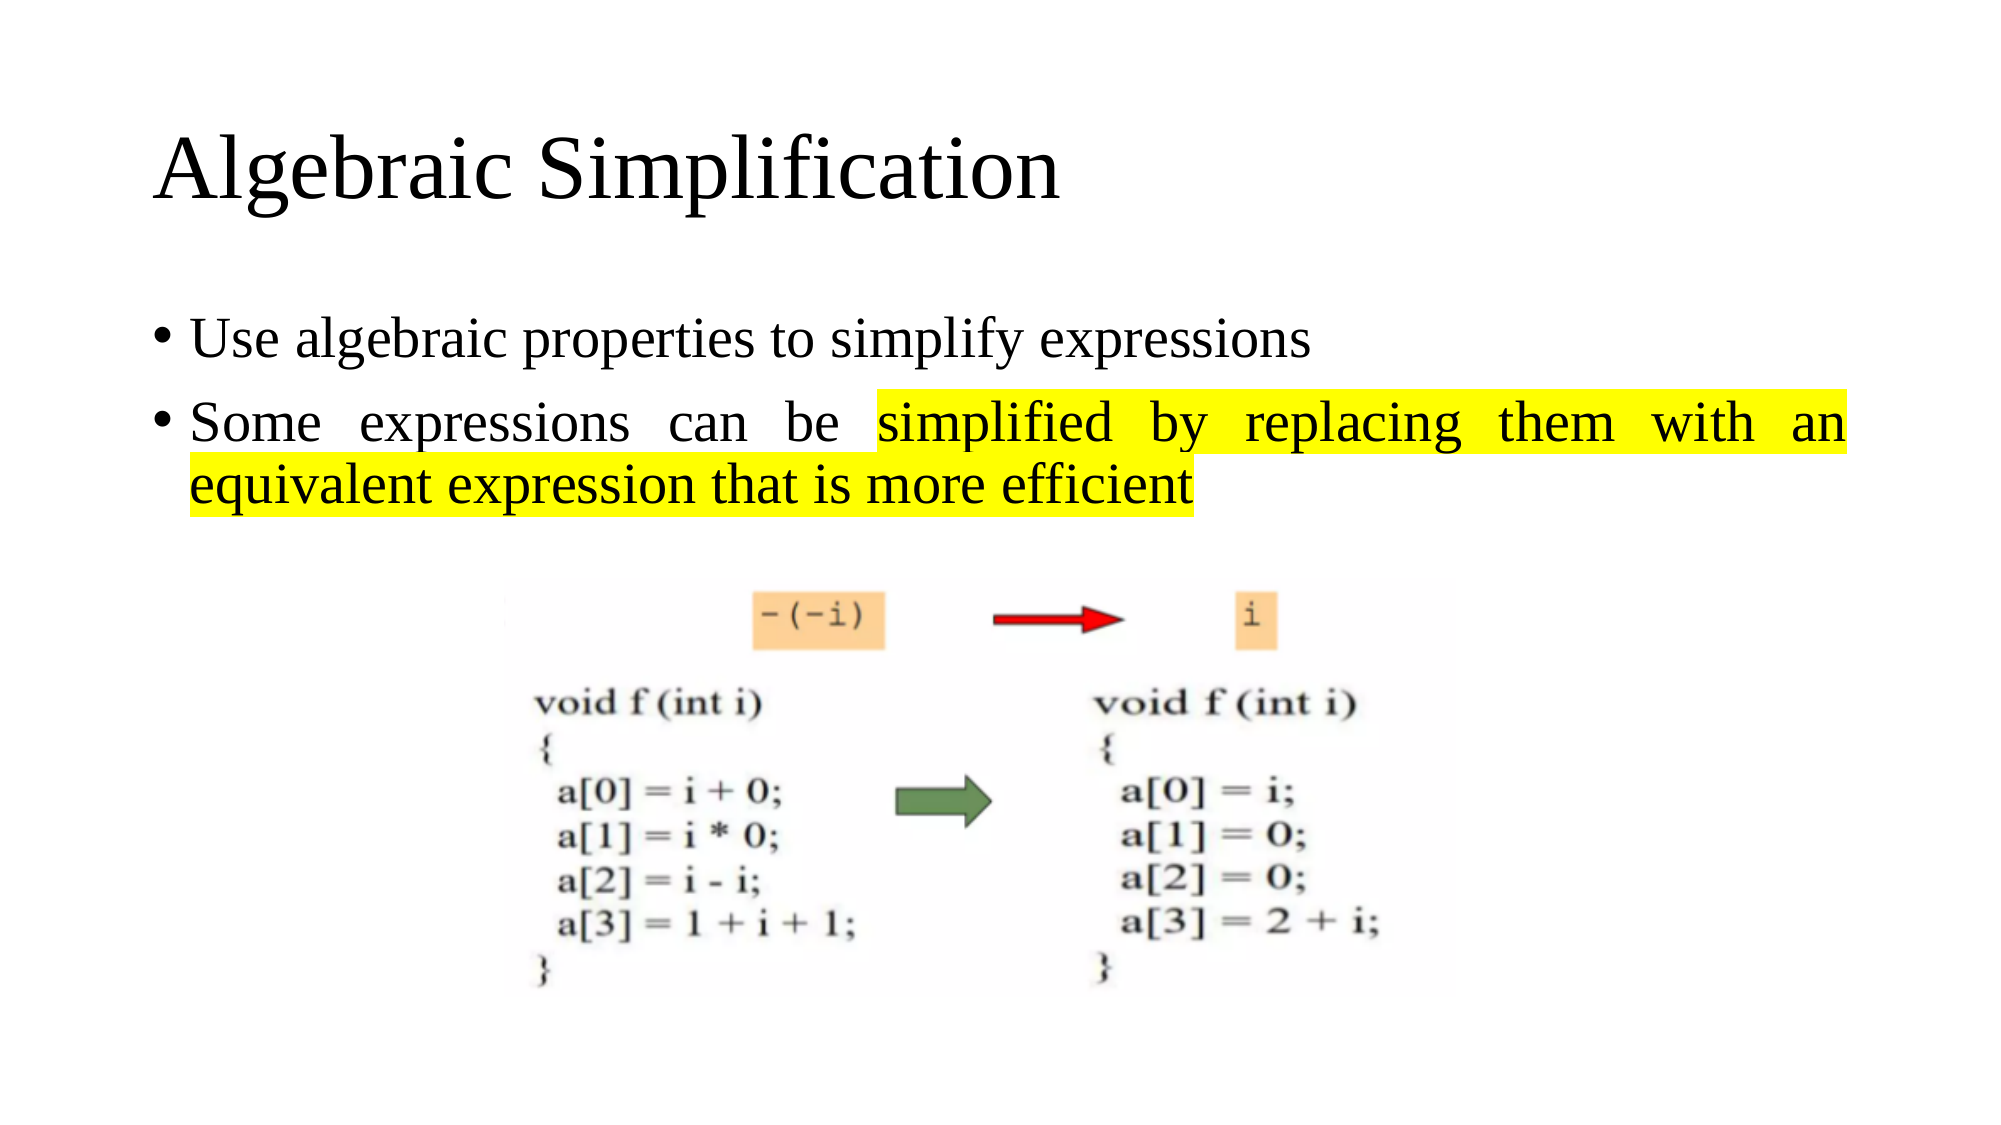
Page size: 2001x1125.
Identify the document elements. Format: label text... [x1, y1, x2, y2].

list Use algebraic properties to simplify expressions Some expressions can be simplified by replacing them with an equivalent expression that is more efficient [137, 299, 1863, 1014]
picture [504, 578, 1456, 997]
title Algebraic Simplification [137, 59, 1863, 278]
